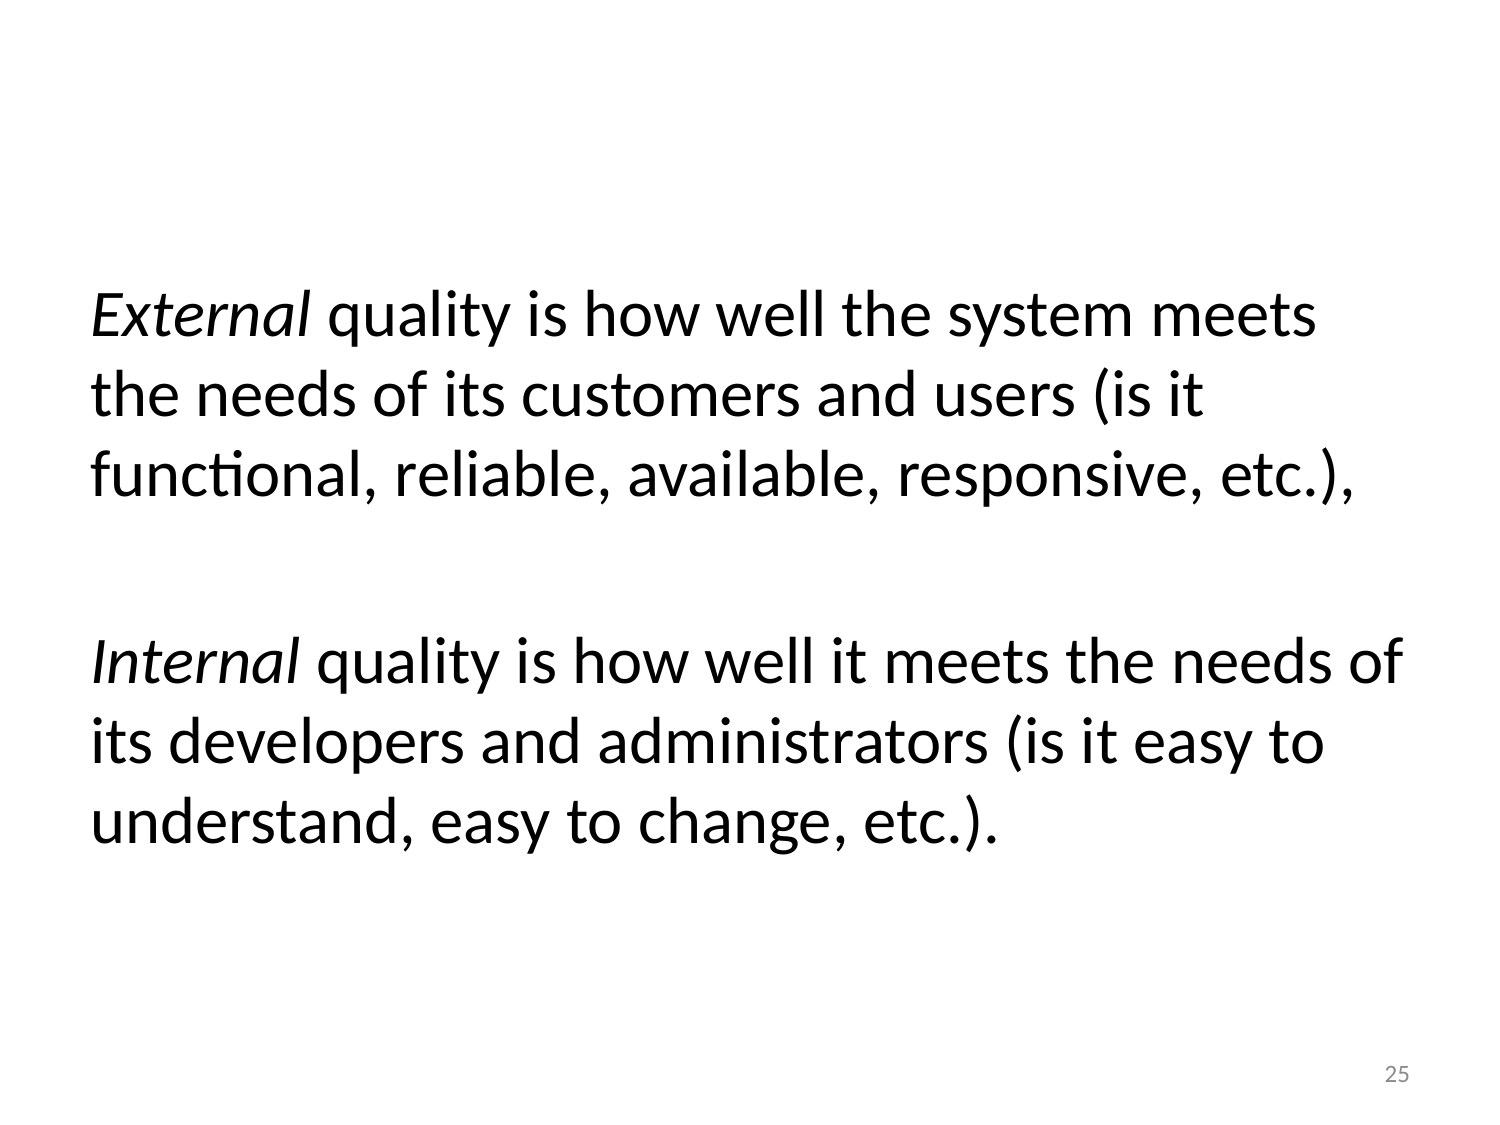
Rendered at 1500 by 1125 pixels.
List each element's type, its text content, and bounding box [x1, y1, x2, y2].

slide_number 25 [1074, 1042, 1425, 1103]
list External quality is how well the system meets the needs of its customers and users (is it functional, reliable, available, responsive, etc.), Internal quality is how well it meets the needs of its developers and administrators (is it easy to understand, easy to change, etc.). [75, 262, 1425, 1005]
